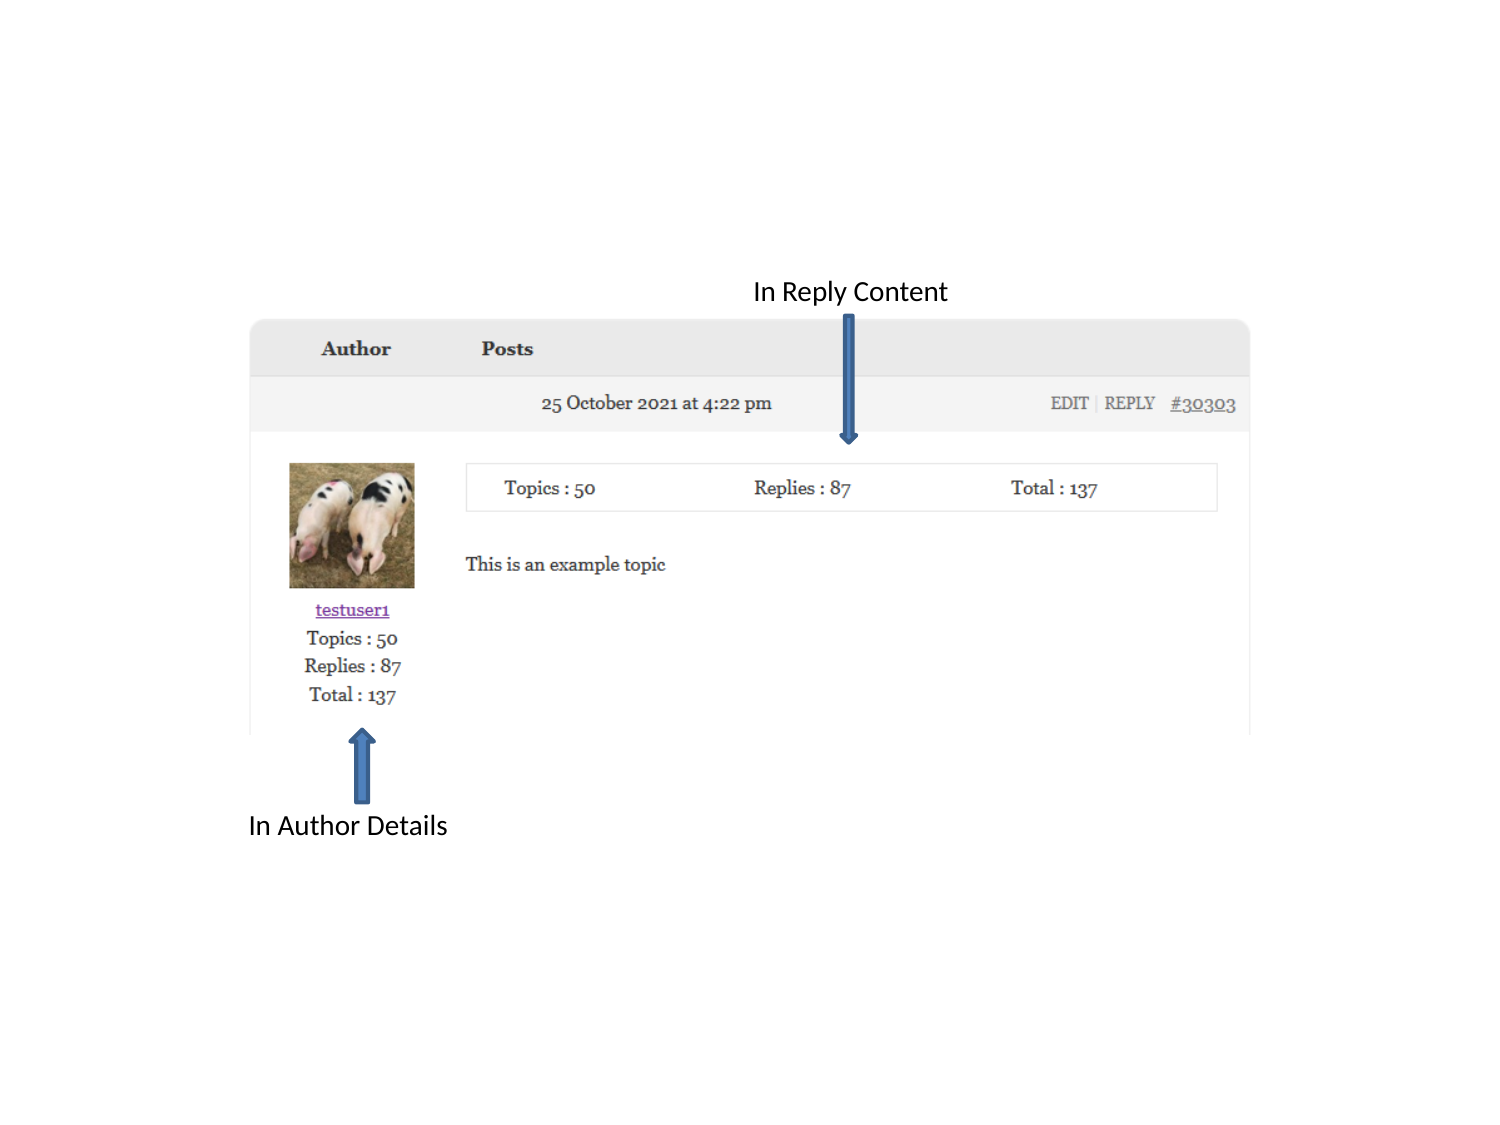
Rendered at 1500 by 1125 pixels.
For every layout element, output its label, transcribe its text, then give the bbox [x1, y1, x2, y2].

text_box In Author Details [233, 798, 463, 849]
text_box [354, 744, 371, 798]
picture [232, 309, 1268, 735]
text_box In Reply Content [738, 265, 964, 307]
